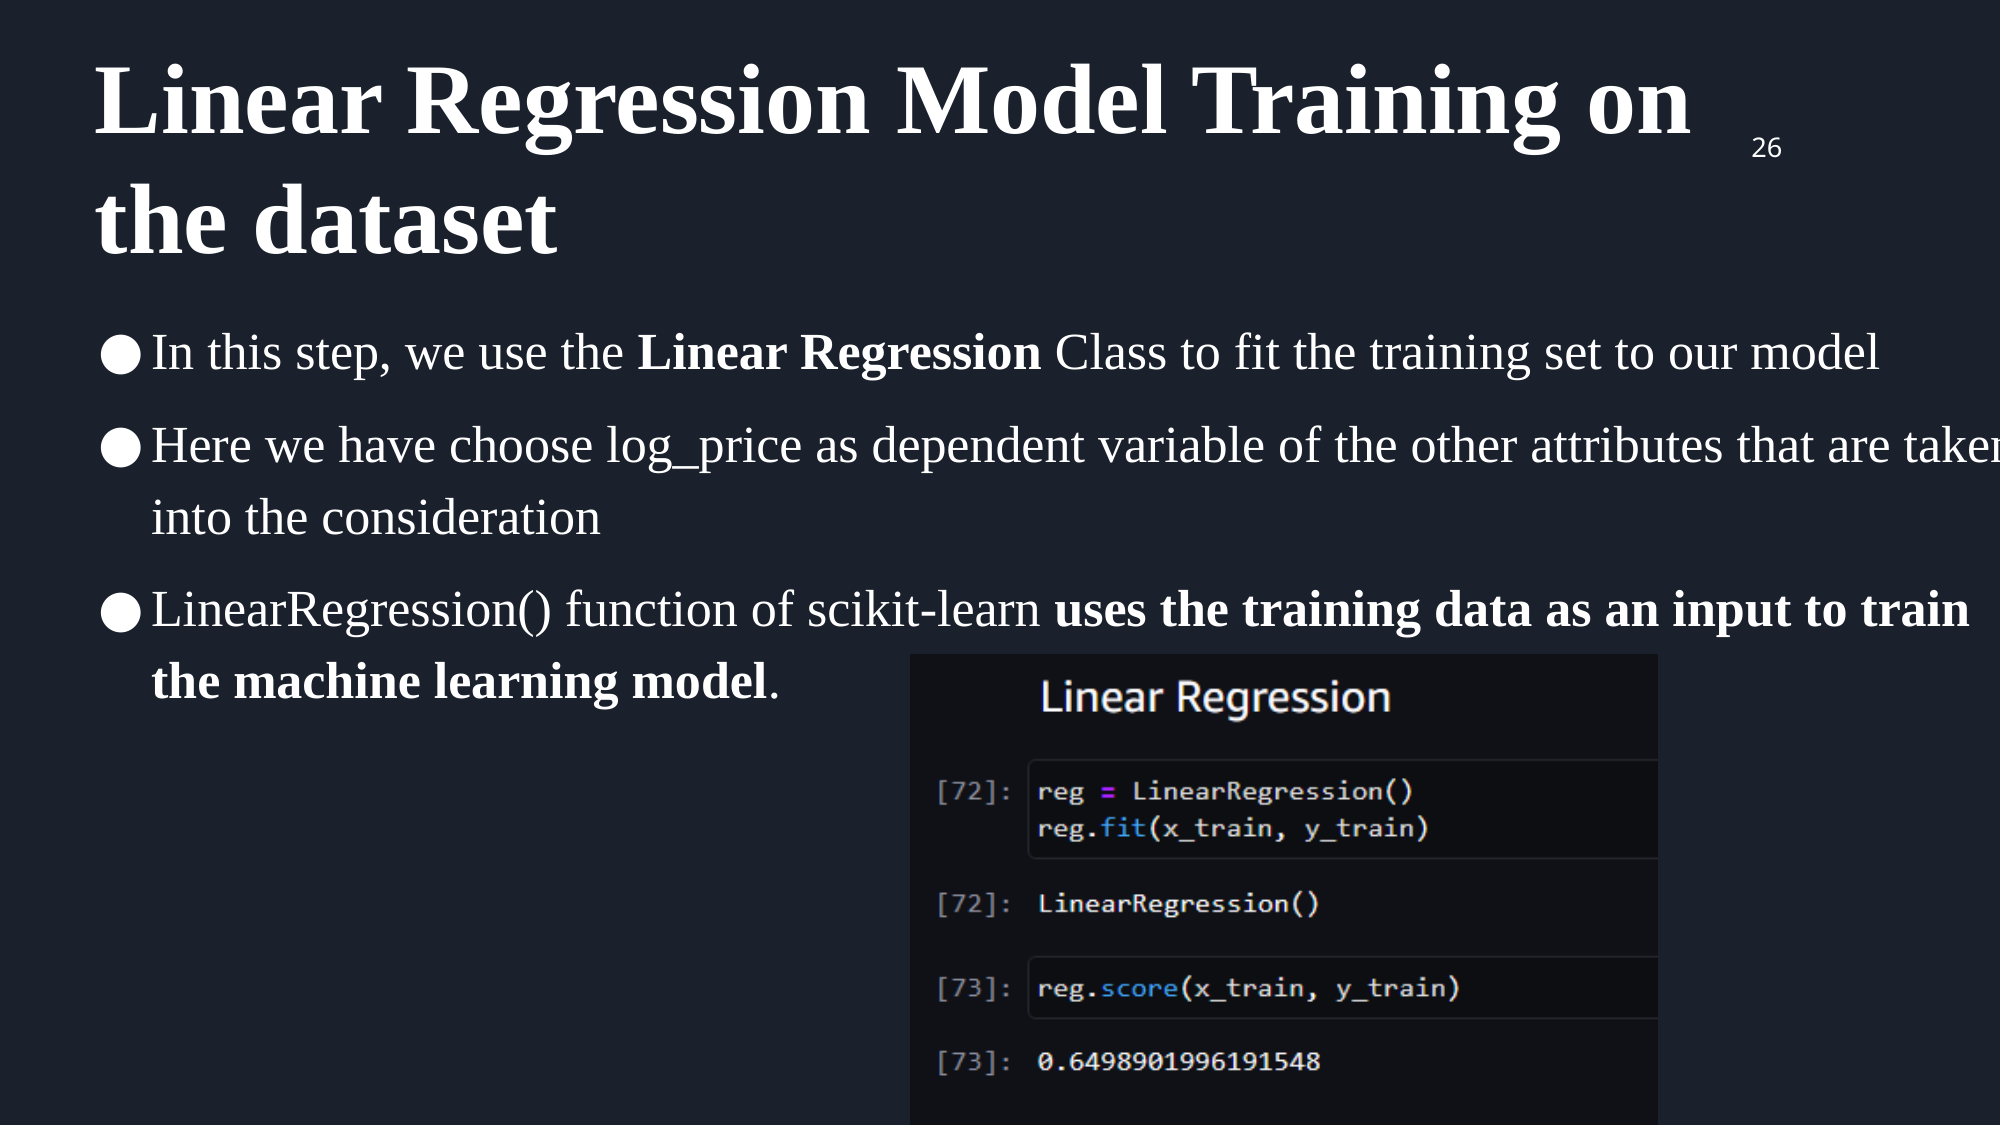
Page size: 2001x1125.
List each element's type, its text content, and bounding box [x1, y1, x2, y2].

slide_number ‹#› [1698, 48, 1836, 175]
list In this step, we use the Linear Regression Class to fit the training set to our model Here we have choose log_price as dependent variable of the other attributes that are taken into the consideration LinearRegression() function of scikit-learn uses the training data as an input to train the machine learning model. [79, 124, 2000, 891]
picture [910, 653, 1658, 1125]
title Linear Regression Model Training on the dataset [79, 26, 1742, 124]
